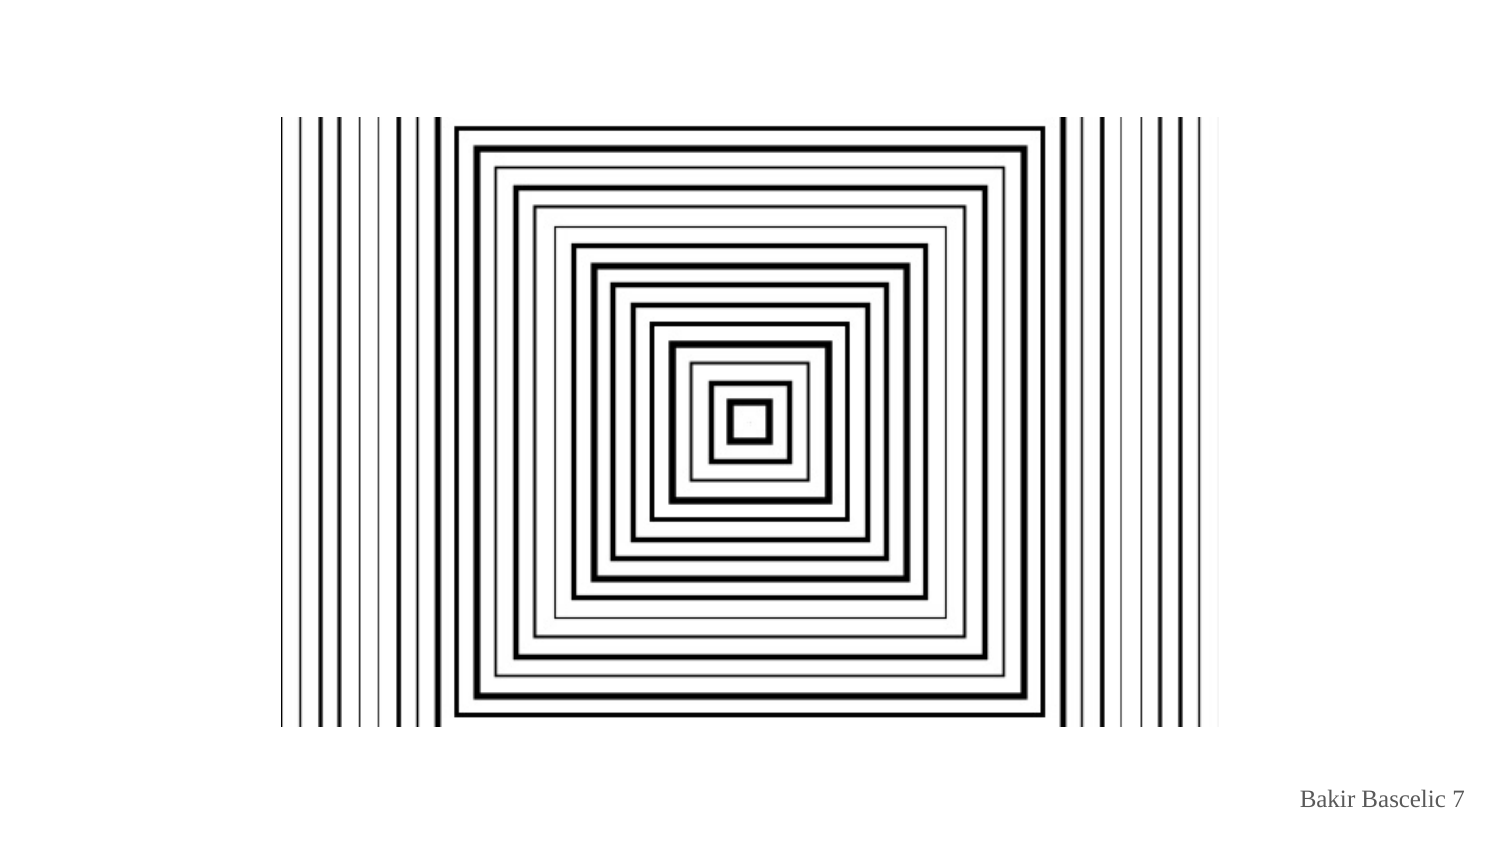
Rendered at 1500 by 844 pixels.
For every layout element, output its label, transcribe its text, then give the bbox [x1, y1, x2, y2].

slide_number Bakir Bascelic ‹#› [1258, 764, 1480, 830]
picture [281, 116, 1219, 727]
